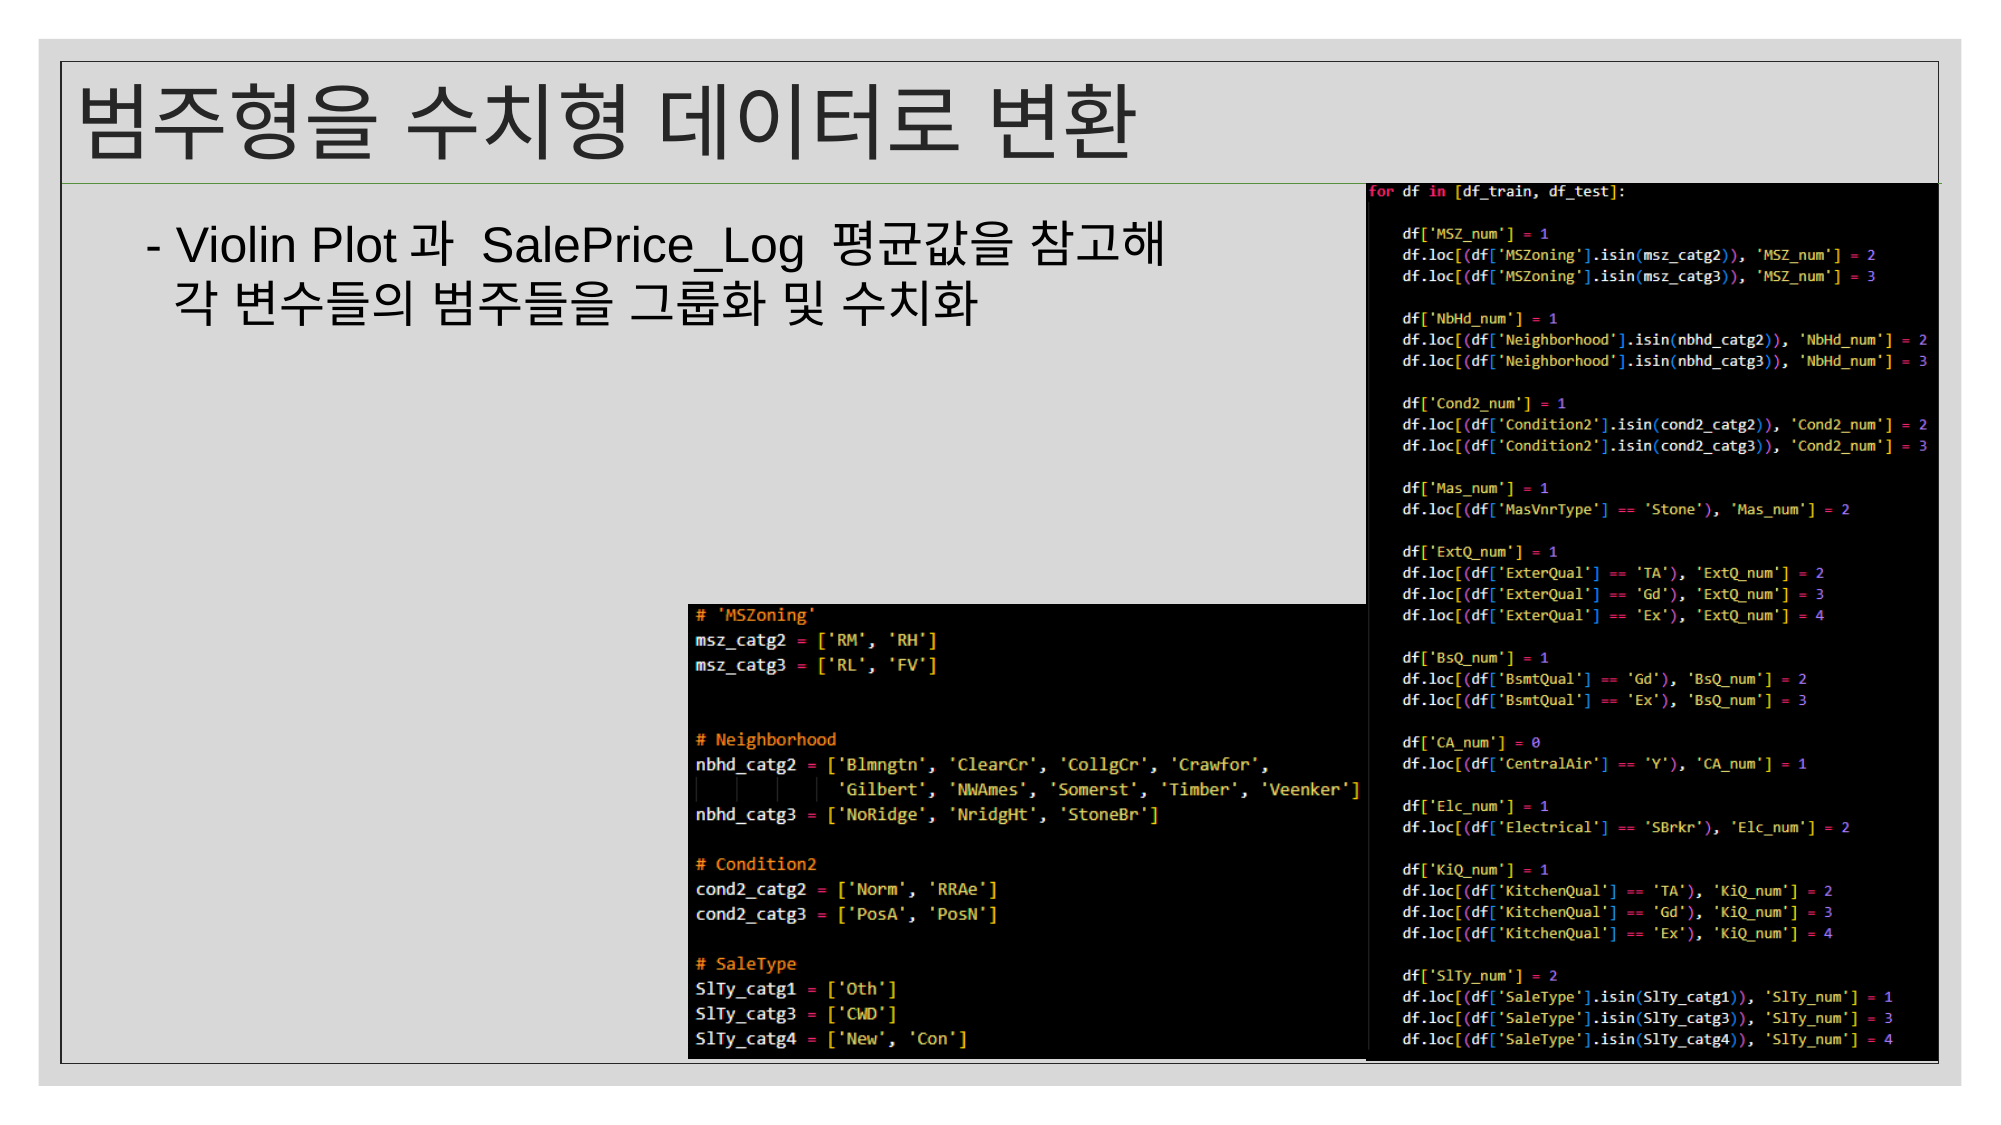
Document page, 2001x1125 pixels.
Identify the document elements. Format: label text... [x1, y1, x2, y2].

title 범주형을 수치형 데이터로 변환 [60, 54, 1317, 200]
picture [688, 183, 1938, 1061]
text_box - Violin Plot과 SalePrice_Log 평균값을 참고해 각 변수들의 범주들을 그룹화 및 수치화 [130, 205, 1284, 341]
